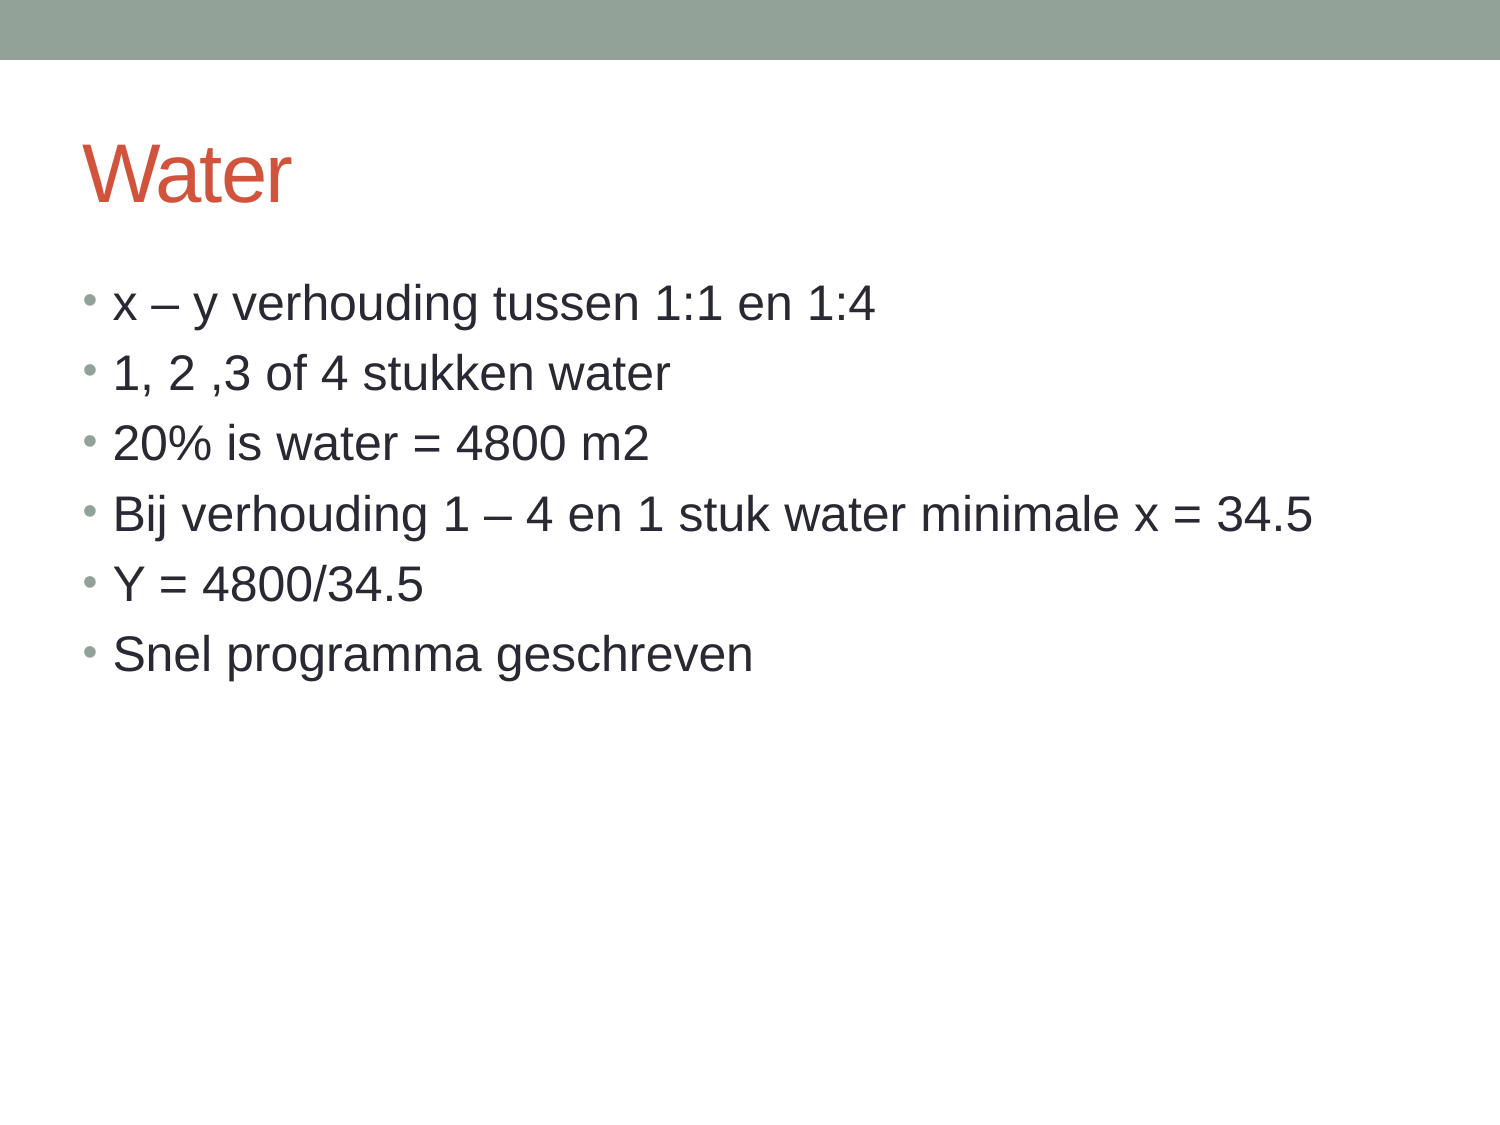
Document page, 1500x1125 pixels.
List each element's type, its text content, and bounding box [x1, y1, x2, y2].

title Water [74, 86, 1426, 251]
list x – y verhouding tussen 1:1 en 1:4 1, 2 ,3 of 4 stukken water 20% is water = 4800 m2 Bij verhouding 1 – 4 en 1 stuk water minimale x = 34.5 Y = 4800/34.5 Snel programma geschreven [74, 261, 1426, 1063]
